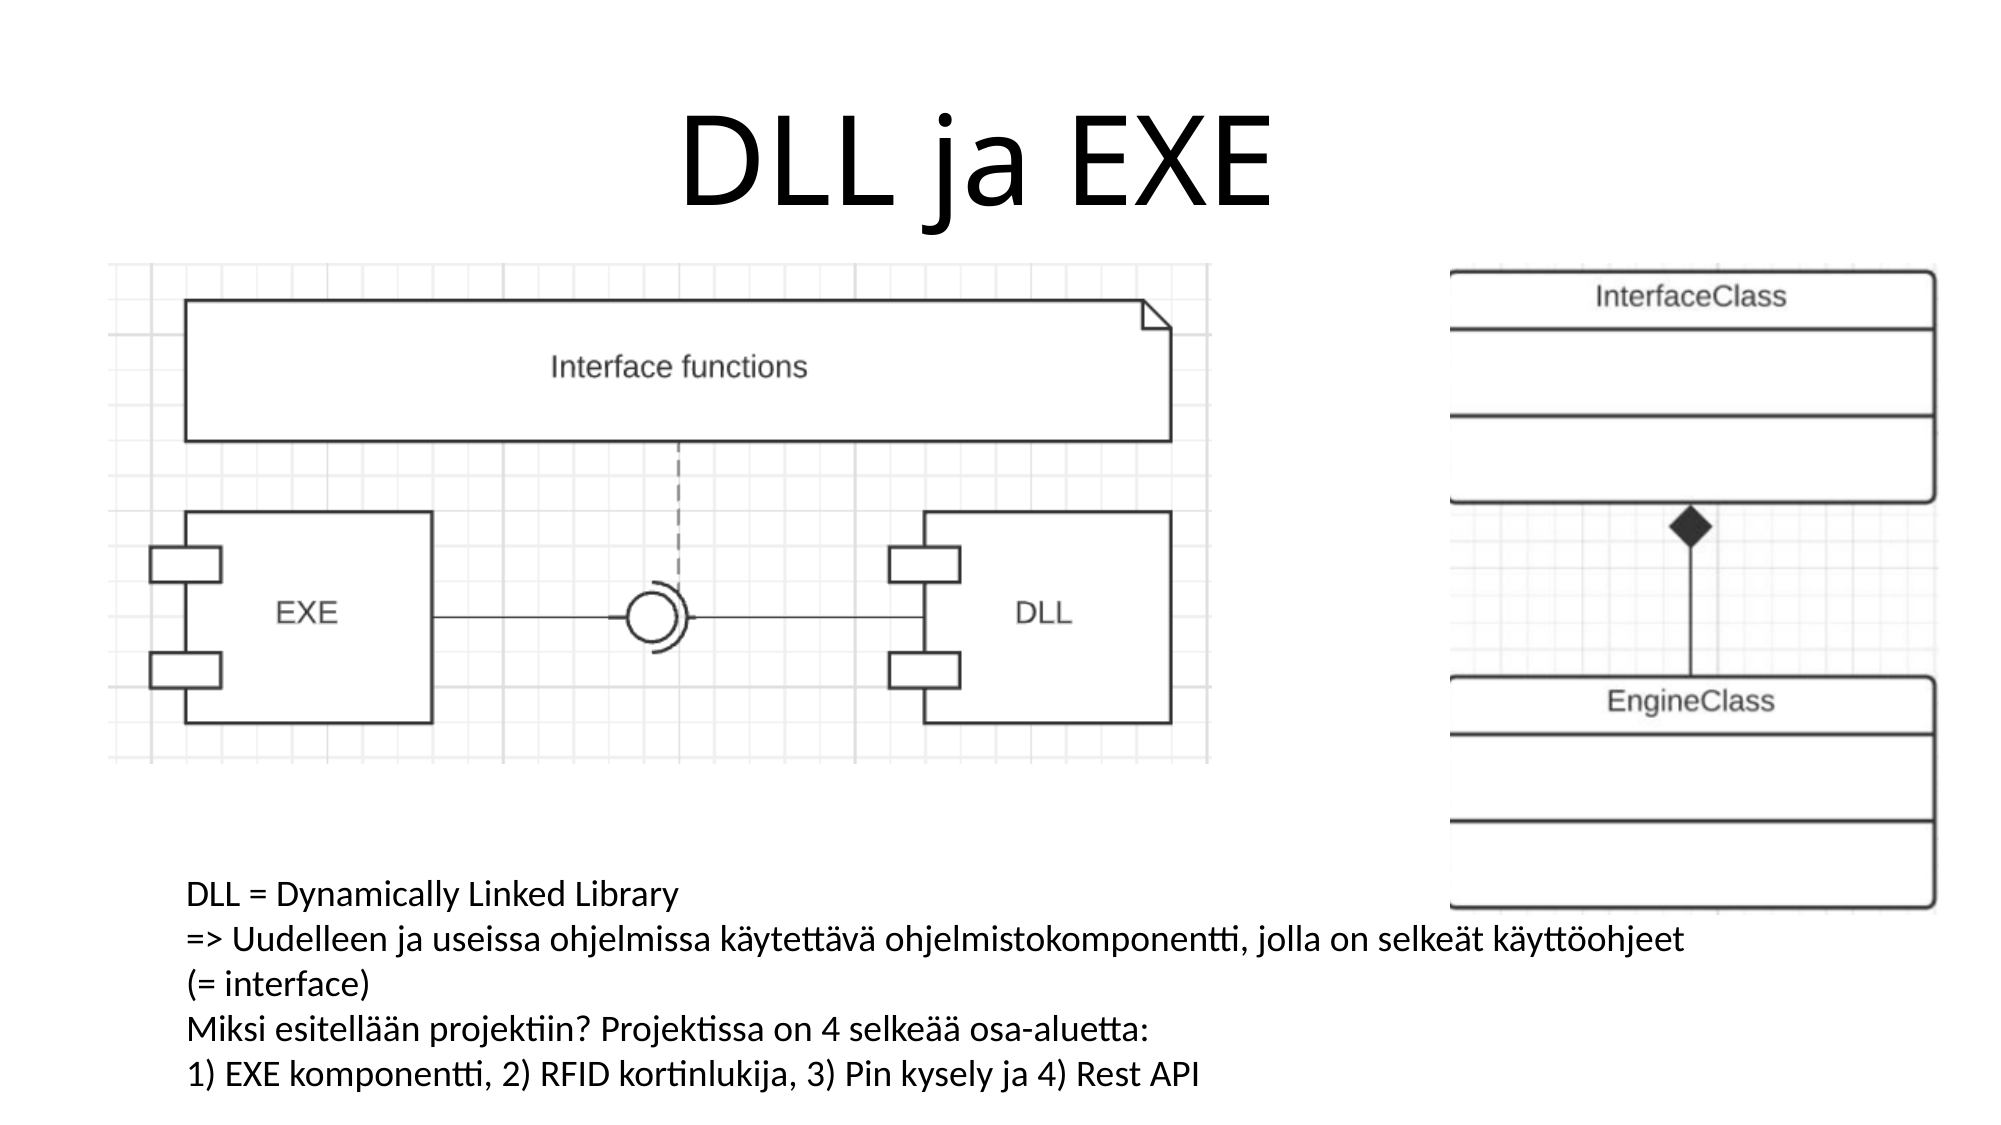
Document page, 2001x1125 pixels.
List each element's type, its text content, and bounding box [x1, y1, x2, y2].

title DLL ja EXE [226, 38, 1727, 241]
picture [108, 263, 1212, 764]
text_box DLL = Dynamically Linked Library => Uudelleen ja useissa ohjelmissa käytettävä ohjelmistokomponentti, jolla on selkeät käyttöohjeet (= interface) Miksi esitellään projektiin? Projektissa on 4 selkeää osa-aluetta: 1) EXE komponentti, 2) RFID kortinlukija, 3) Pin kysely ja 4) Rest API [171, 861, 1710, 1102]
picture [1450, 263, 1939, 915]
